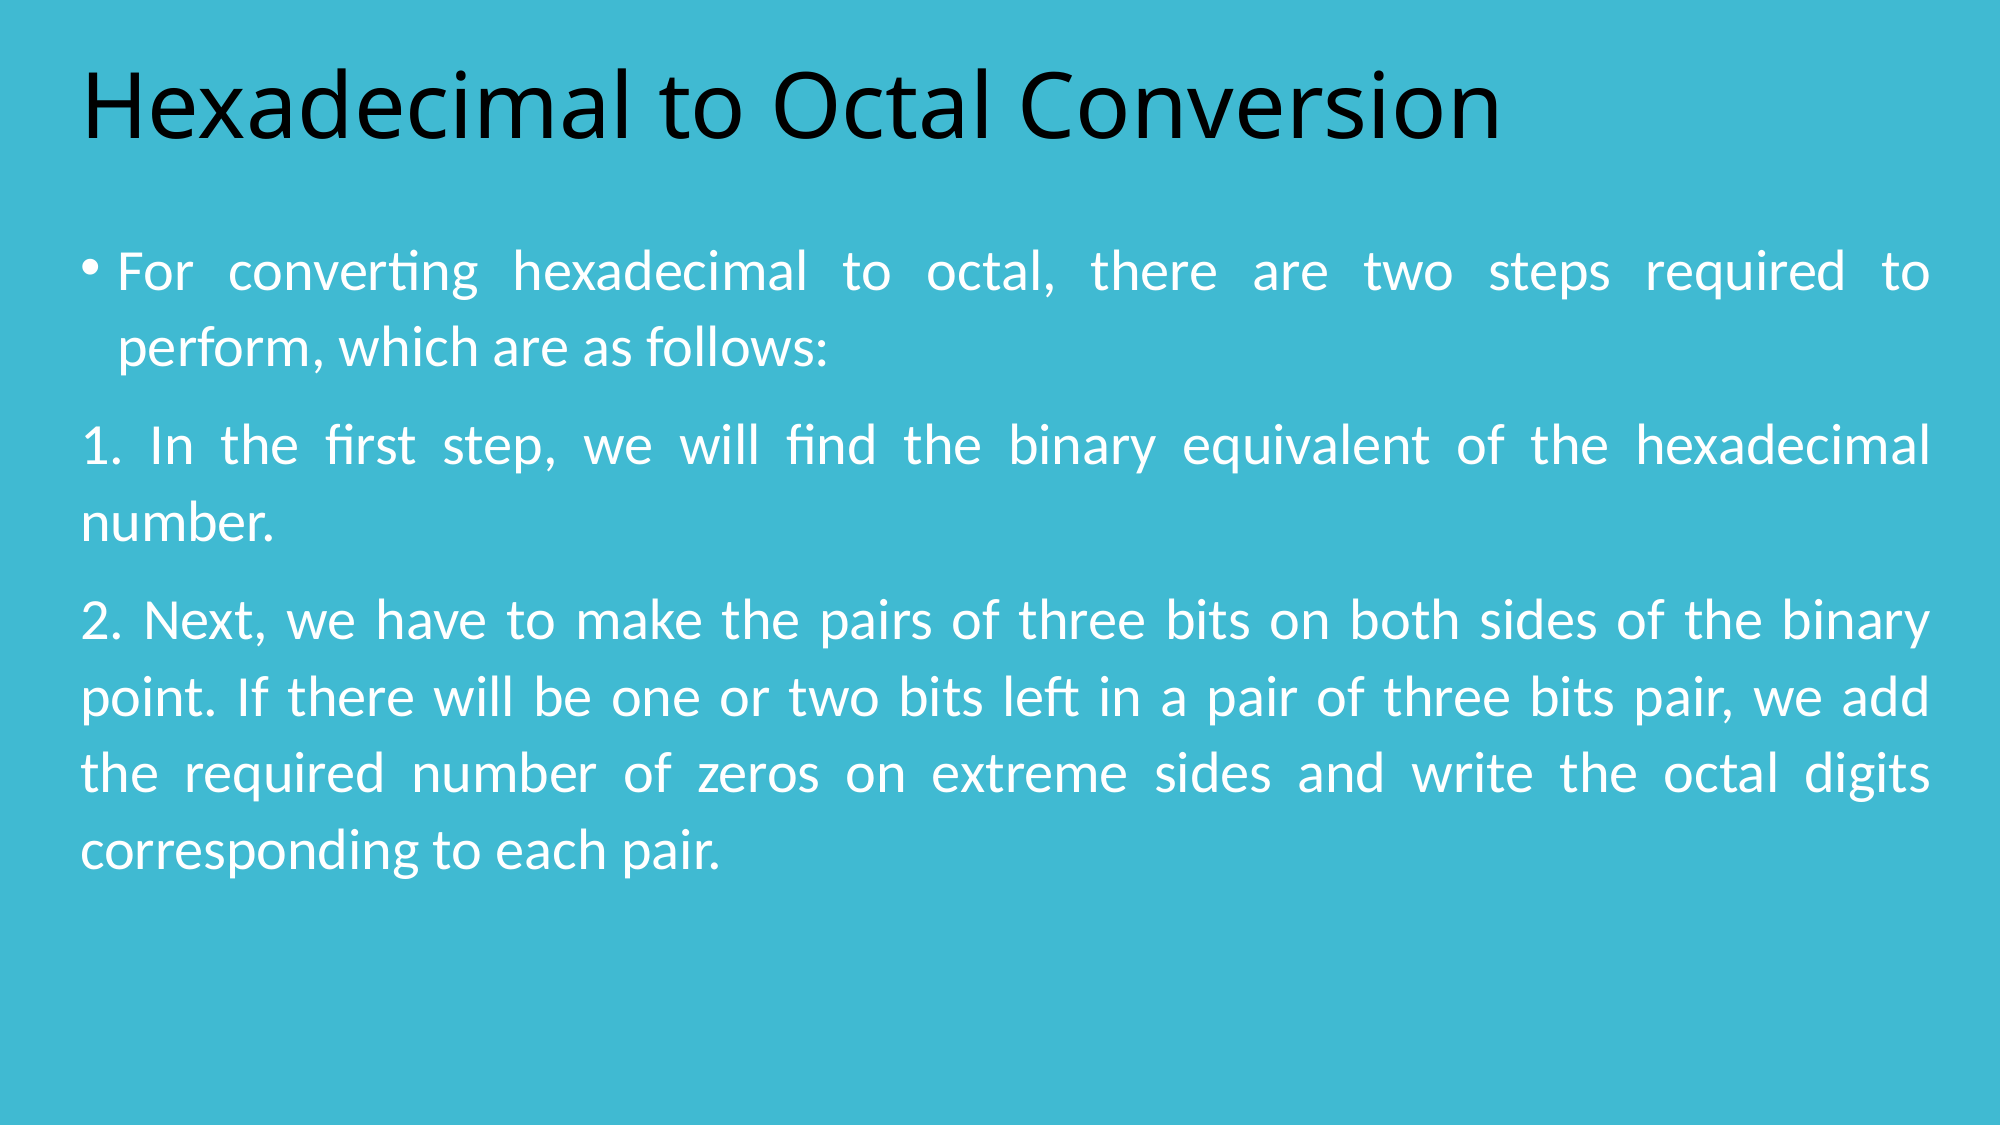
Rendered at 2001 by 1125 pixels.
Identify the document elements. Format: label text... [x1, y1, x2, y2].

list For converting hexadecimal to octal, there are two steps required to perform, which are as follows: 1. In the first step, we will find the binary equivalent of the hexadecimal number. 2. Next, we have to make the pairs of three bits on both sides of the binary point. If there will be one or two bits left in a pair of three bits pair, we add the required number of zeros on extreme sides and write the octal digits corresponding to each pair. [64, 217, 1948, 1125]
title Hexadecimal to Octal Conversion [64, 0, 1790, 217]
